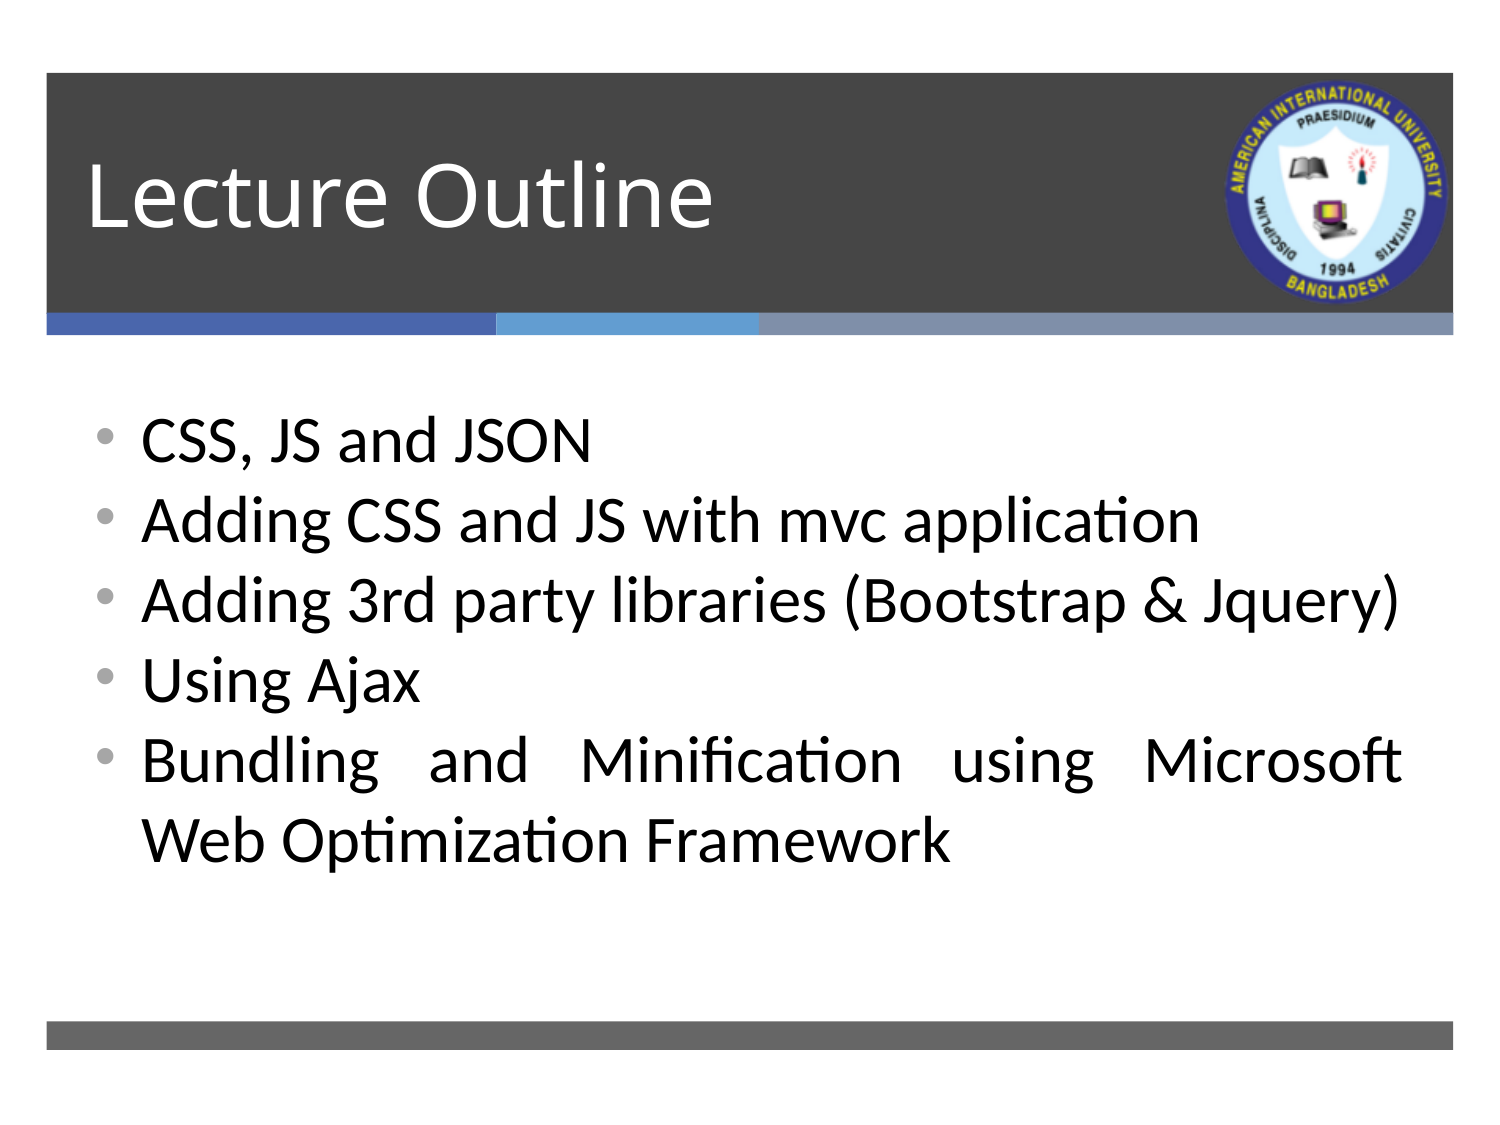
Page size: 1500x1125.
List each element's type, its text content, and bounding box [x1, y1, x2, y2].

title Lecture Outline [69, 73, 1351, 253]
subtitle CSS, JS and JSON Adding CSS and JS with mvc application Adding 3rd party libraries (Bootstrap & Jquery) Using Ajax Bundling and Minification using Microsoft Web Optimization Framework [79, 387, 1420, 998]
picture [1220, 75, 1454, 310]
